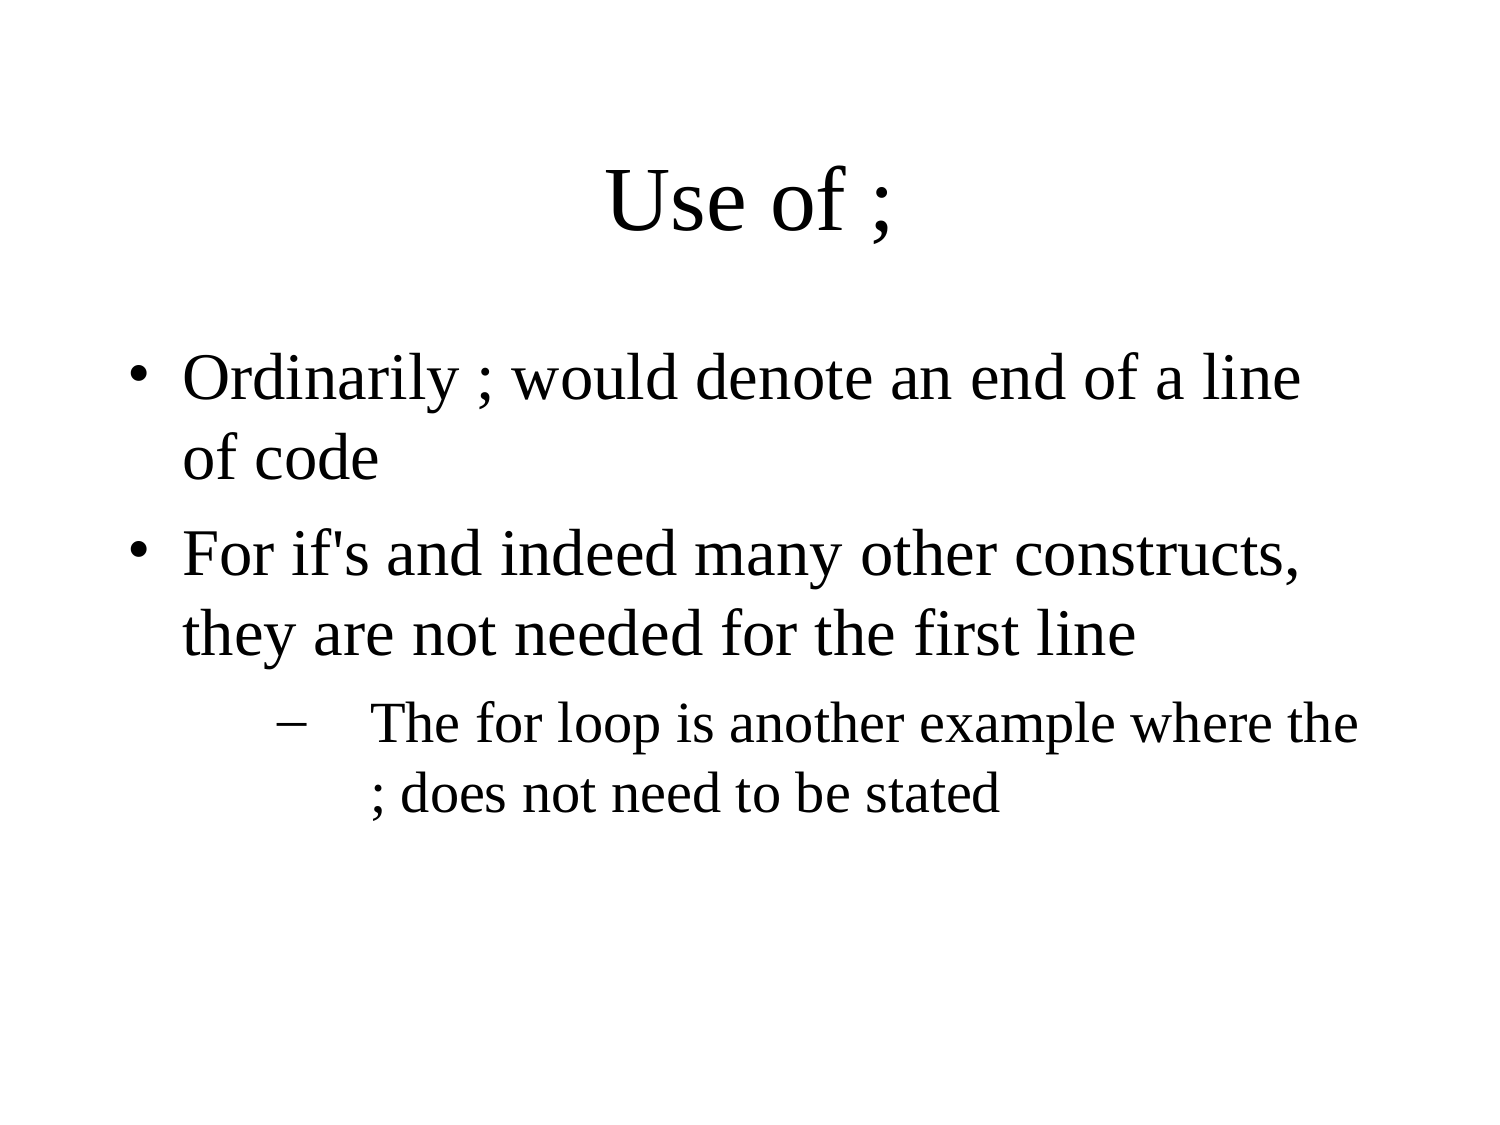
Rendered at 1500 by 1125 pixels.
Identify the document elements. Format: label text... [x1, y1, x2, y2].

text_box Ordinarily ; would denote an end of a line of code For if's and indeed many other constructs, they are not needed for the first line The for loop is another example where the ; does not need to be stated [112, 324, 1388, 1000]
text_box Use of ; [112, 99, 1388, 288]
